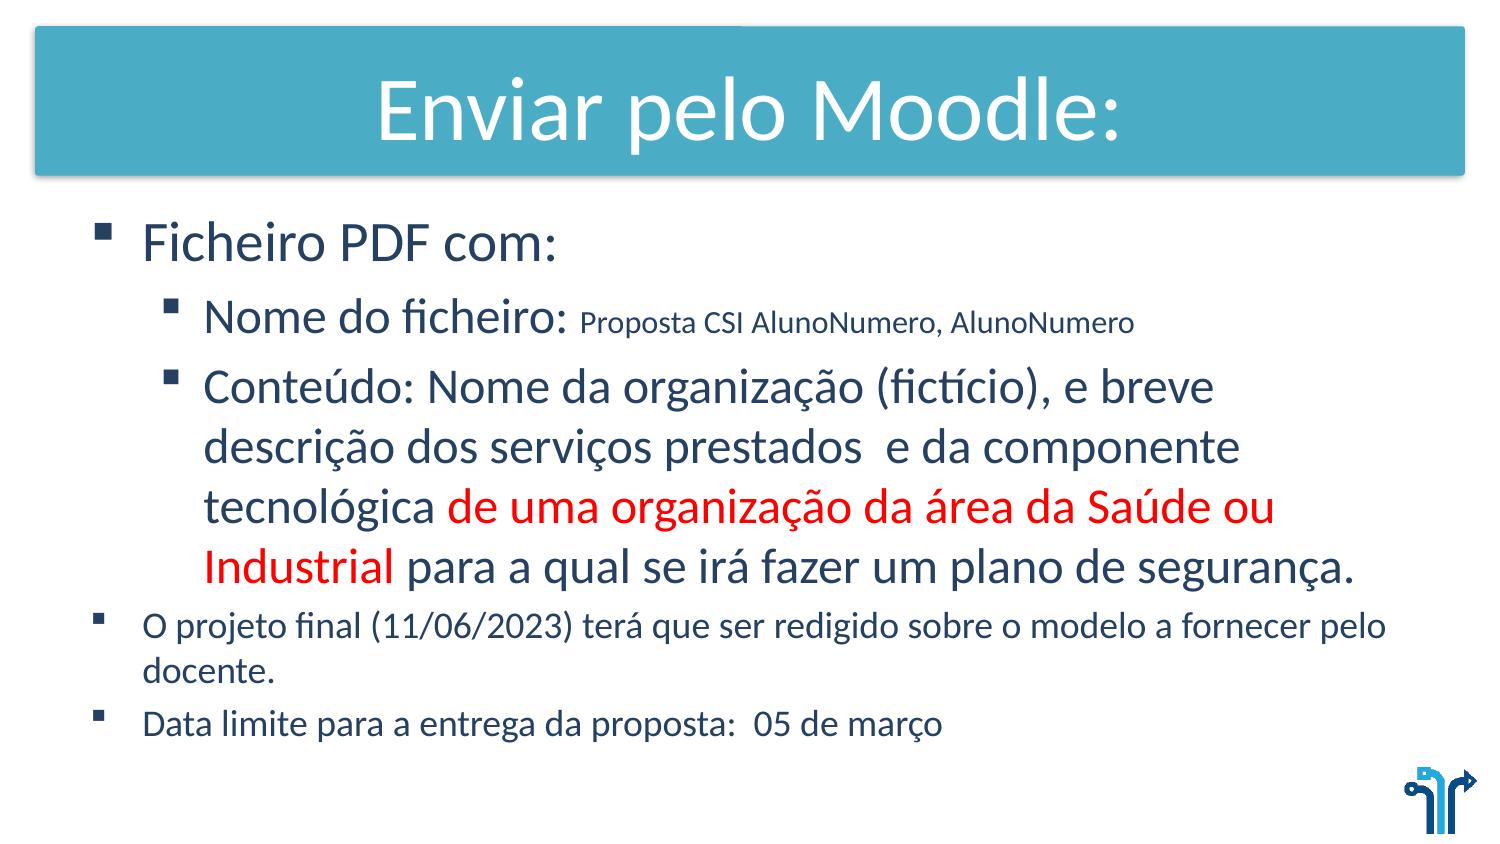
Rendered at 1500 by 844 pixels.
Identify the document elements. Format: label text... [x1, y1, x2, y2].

title Enviar pelo Moodle: [75, 33, 1425, 175]
picture [1401, 763, 1483, 836]
list Ficheiro PDF com: Nome do ficheiro: Proposta CSI AlunoNumero, AlunoNumero Conteúdo: Nome da organização (fictício), e breve descrição dos serviços prestados e da componente tecnológica de uma organização da área da Saúde ou Industrial para a qual se irá fazer um plano de segurança. O projeto final (11/06/2023) terá que ser redigido sobre o modelo a fornecer pelo docente. Data limite para a entrega da proposta: 05 de março [75, 196, 1425, 754]
